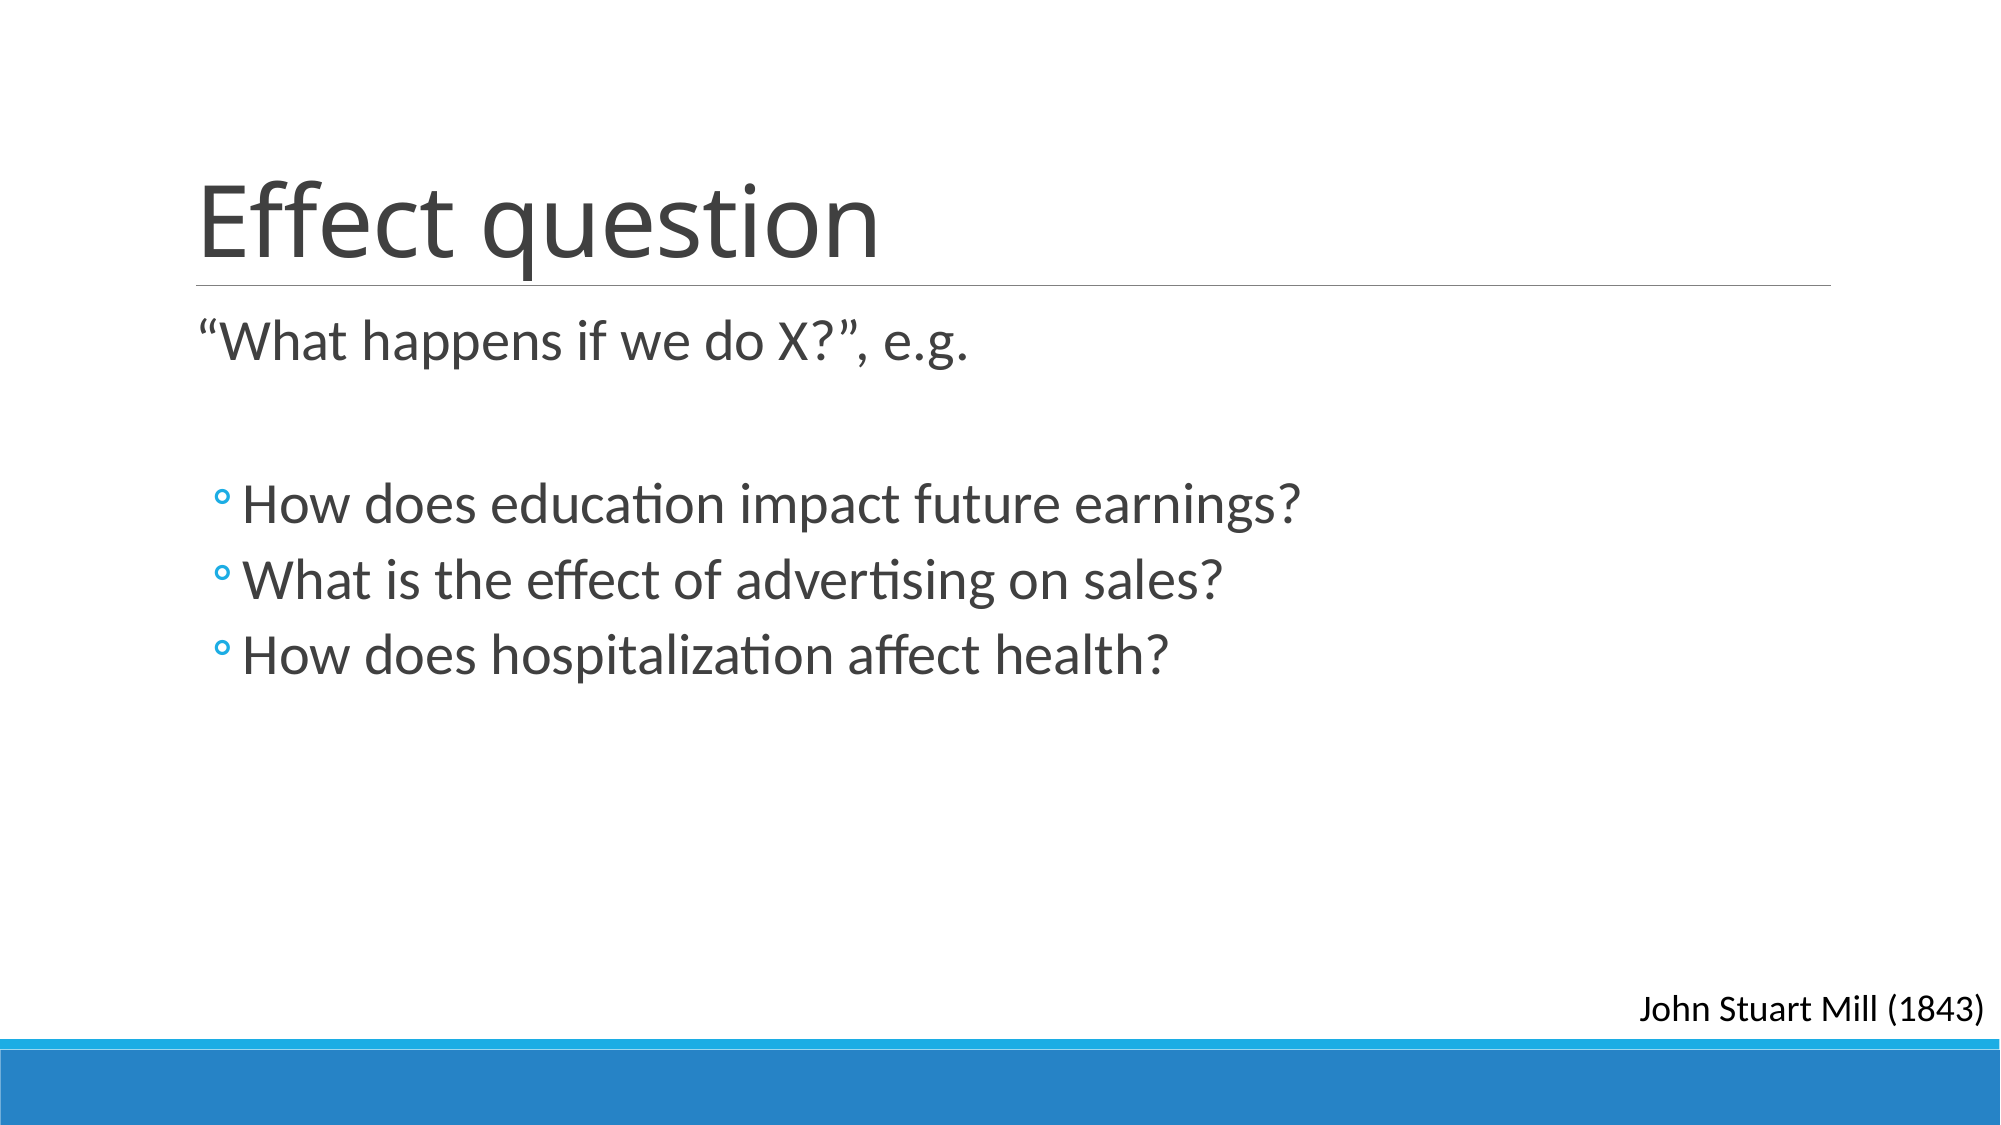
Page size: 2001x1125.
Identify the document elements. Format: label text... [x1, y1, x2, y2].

text_box John Stuart Mill (1843) [1517, 976, 2000, 1037]
list “What happens if we do X?”, e.g. How does education impact future earnings? What is the effect of advertising on sales? How does hospitalization affect health? [180, 302, 1830, 963]
title Effect question [180, 47, 1830, 285]
